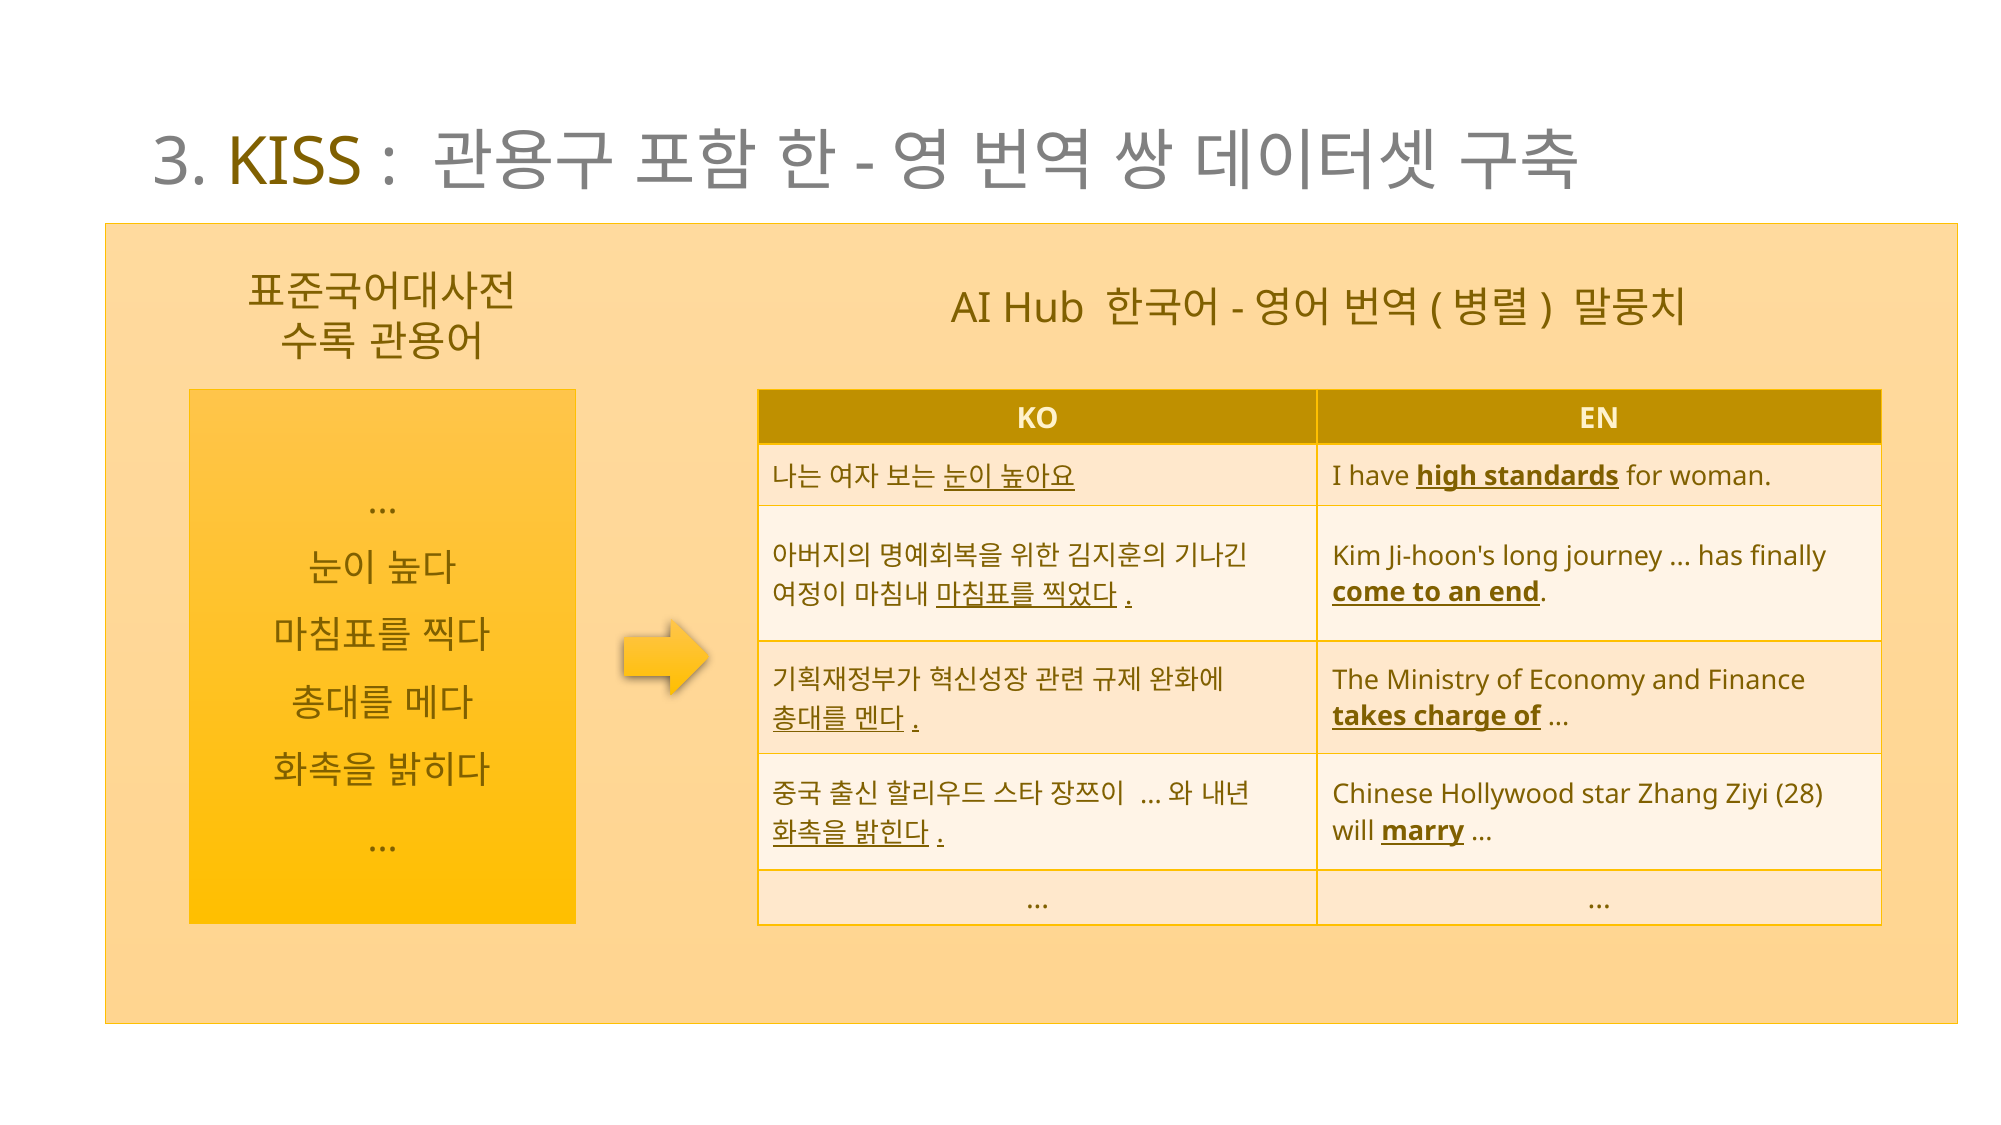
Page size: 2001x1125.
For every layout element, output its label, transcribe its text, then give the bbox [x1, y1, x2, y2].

title 3. KISS : 관용구 포함 한-영 번역 쌍 데이터셋 구축 [137, 78, 1863, 247]
table_cell ... [1318, 871, 1881, 924]
table_cell Kim Ji-hoon's long journey ... has finally come to an end. [1318, 506, 1881, 640]
text_box [105, 223, 1958, 1024]
text_box [624, 618, 709, 695]
table_header EN [1318, 390, 1881, 443]
table_cell I have high standards for woman. [1318, 445, 1881, 505]
table_cell 나는 여자 보는 눈이 높아요 [759, 445, 1316, 505]
text_box AI Hub 한국어-영어 번역(병렬) 말뭉치 [926, 273, 1713, 339]
table_cell 아버지의 명예회복을 위한 김지훈의 기나긴 여정이 마침내 마침표를 찍었다. [759, 506, 1316, 640]
table_cell The Ministry of Economy and Finance takes charge of ... [1318, 642, 1881, 753]
table_cell ... [759, 871, 1316, 924]
table_cell Chinese Hollywood star Zhang Ziyi (28) will marry ... [1318, 754, 1881, 869]
table_cell 기획재정부가 혁신성장 관련 규제 완화에 총대를 멘다. [759, 642, 1316, 753]
text_box 표준국어대사전 수록 관용어 [206, 257, 559, 373]
table_cell 중국 출신 할리우드 스타 장쯔이 ...와 내년 화촉을 밝힌다. [759, 754, 1316, 869]
table_header KO [759, 390, 1316, 443]
text_box ... 눈이 높다 마침표를 찍다 총대를 메다 화촉을 밝히다 ... [189, 389, 576, 924]
